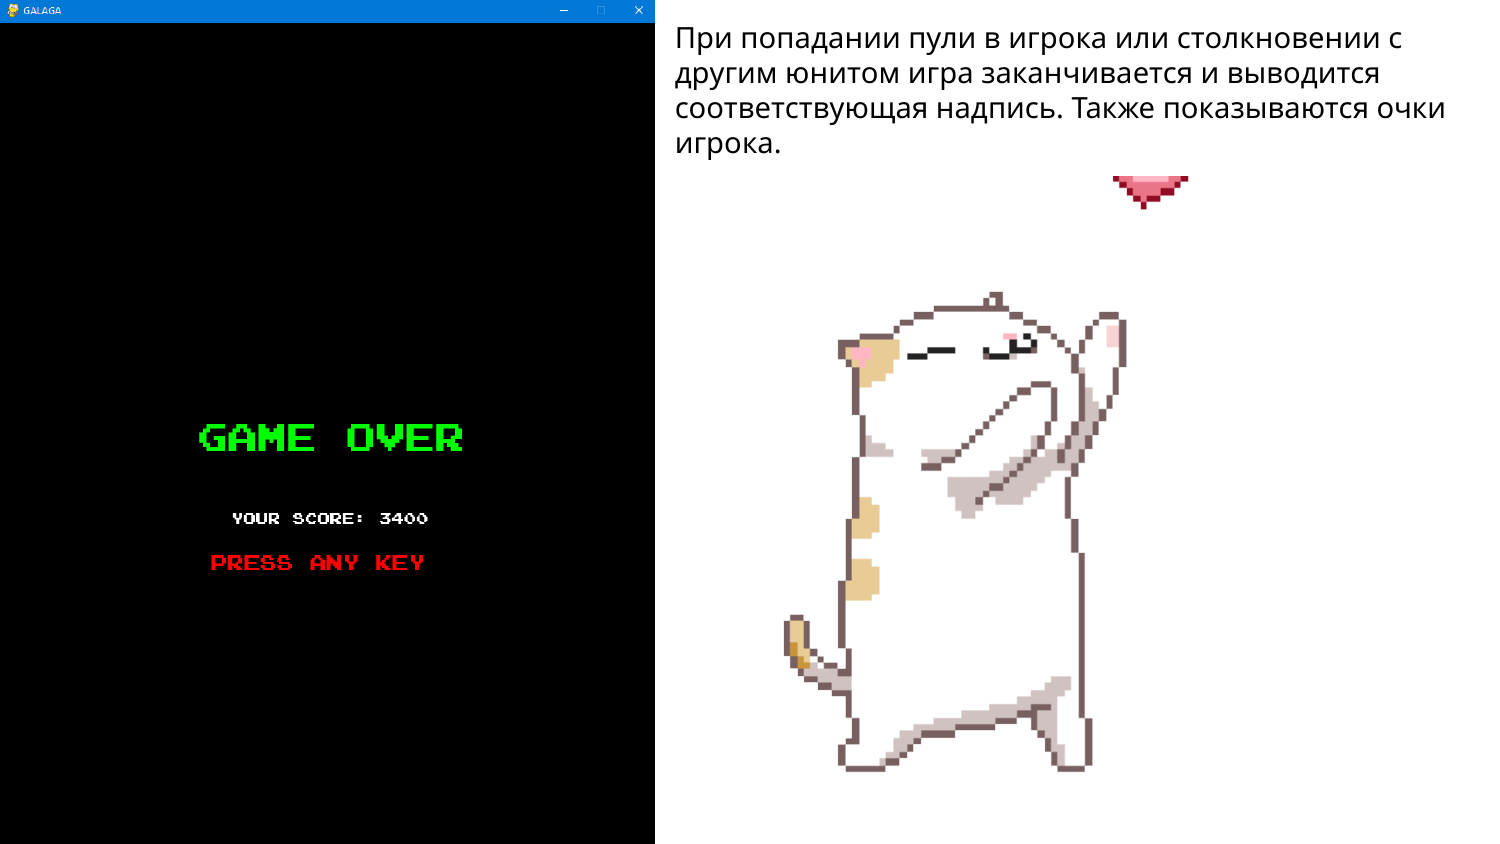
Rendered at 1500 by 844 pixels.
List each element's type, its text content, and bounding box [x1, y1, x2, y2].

text_box При попадании пули в игрока или столкновении с другим юнитом игра заканчивается и выводится соответствующая надпись. Также показываются очки игрока. [659, 4, 1480, 175]
picture [749, 176, 1368, 794]
picture [0, 0, 655, 844]
